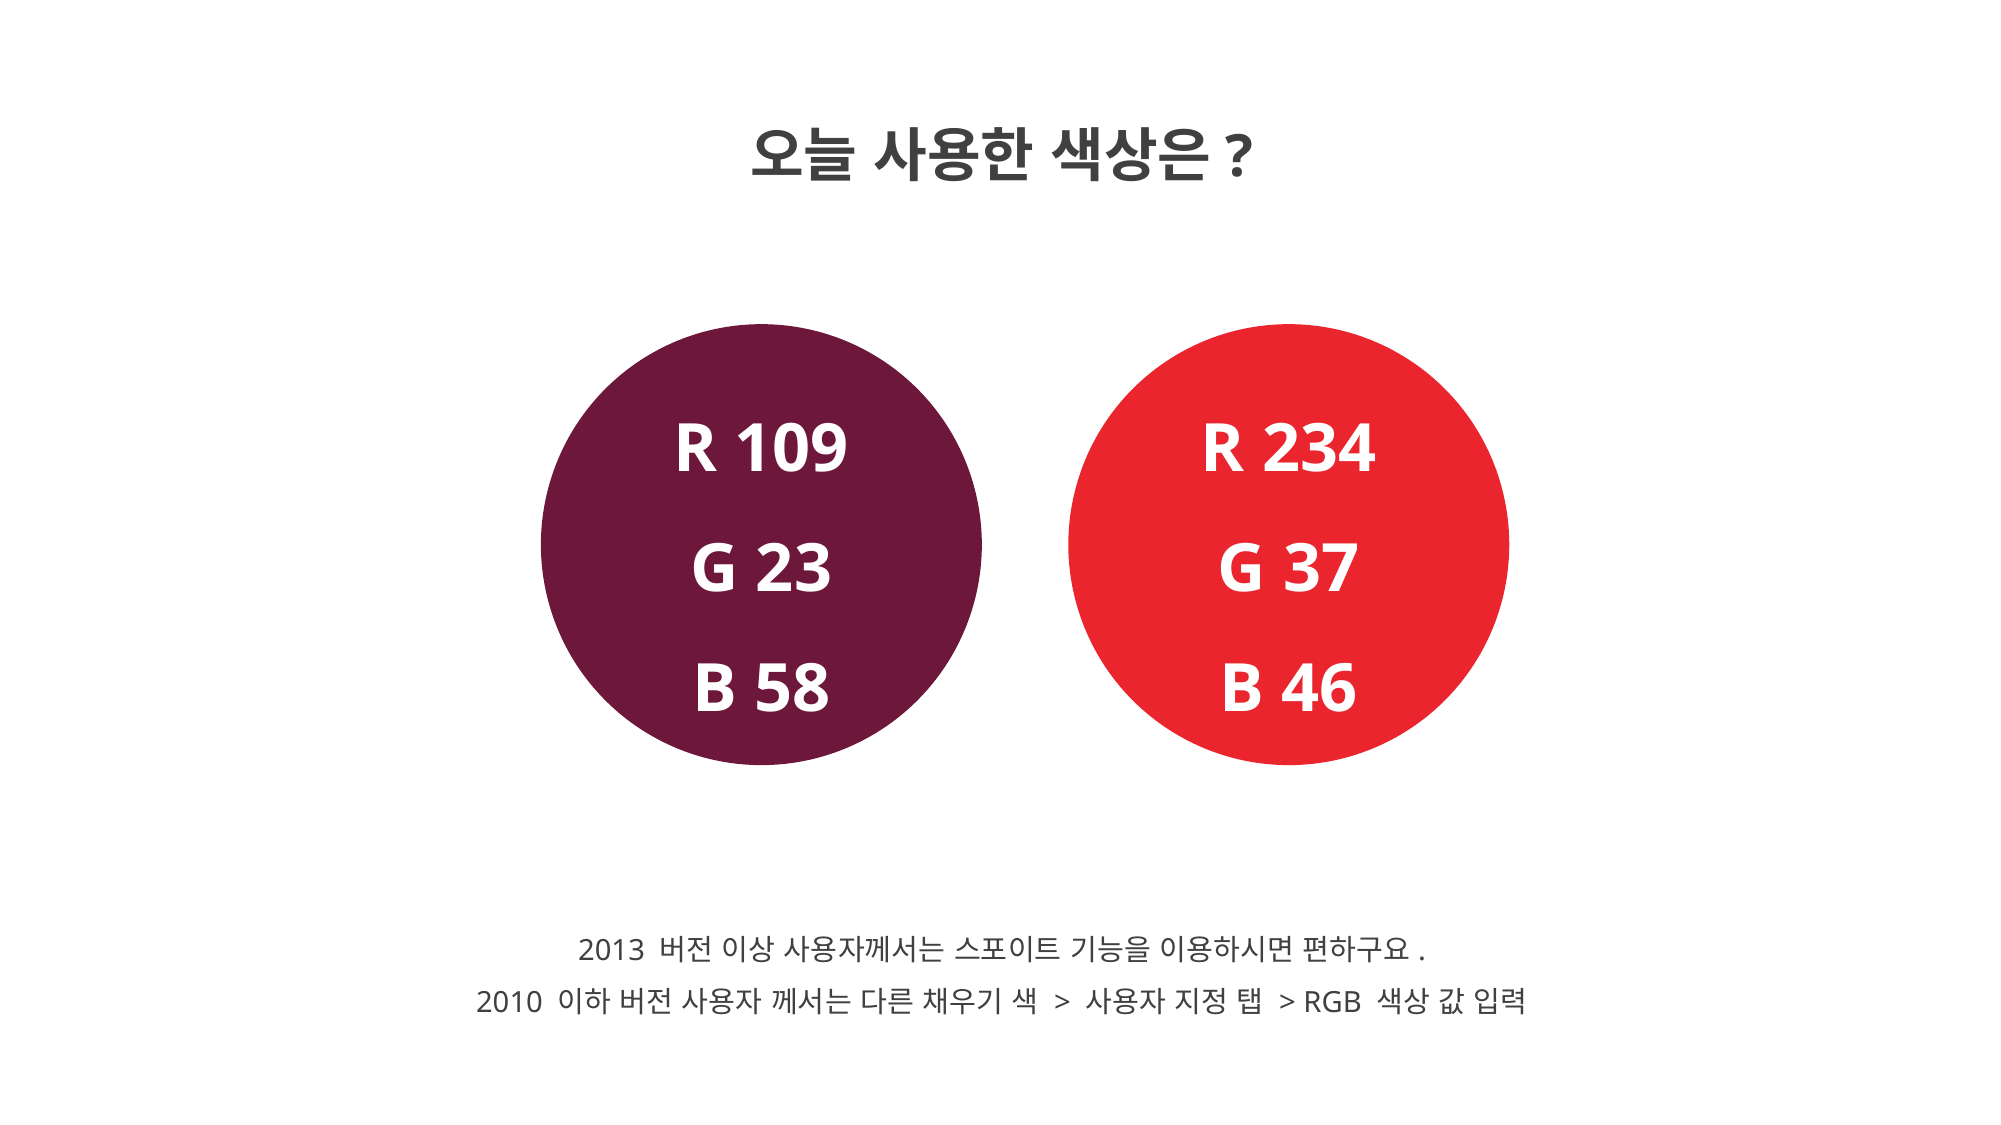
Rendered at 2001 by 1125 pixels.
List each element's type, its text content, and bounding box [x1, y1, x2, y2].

text_box R 234 G 37 B 46 [1067, 323, 1511, 767]
text_box 오늘 사용한 색상은? [654, 75, 1350, 196]
text_box R 109 G 23 B 58 [539, 323, 983, 767]
text_box 2013 버전 이상 사용자께서는 스포이트 기능을 이용하시면 편하구요. 2010 이하 버전 사용자 께서는 다른 채우기 색 > 사용자 지정 탭 > RGB 색상 값 입력 [402, 906, 1601, 1026]
